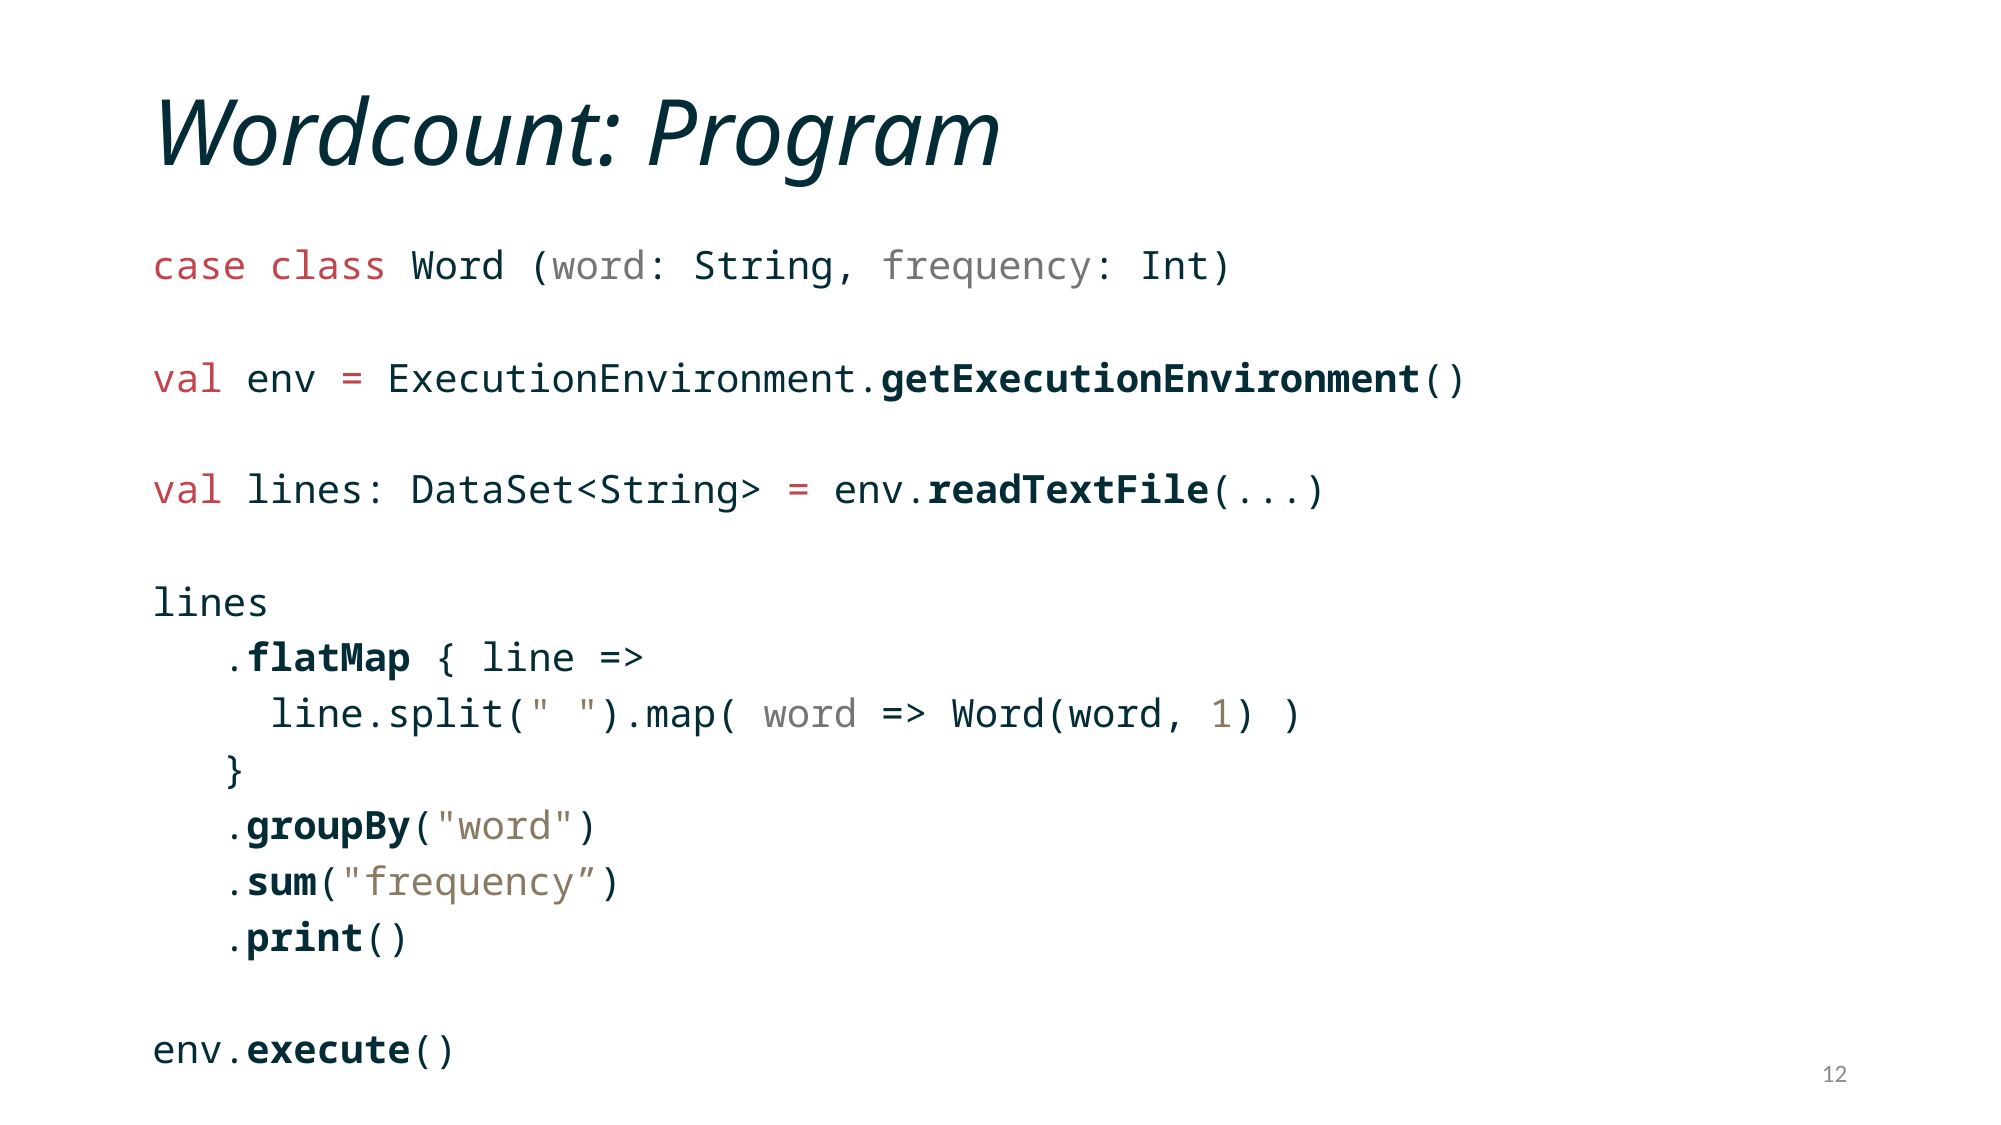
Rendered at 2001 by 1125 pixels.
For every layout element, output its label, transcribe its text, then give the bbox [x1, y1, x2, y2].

title Wordcount: Program [137, 59, 1863, 212]
slide_number 12 [1412, 1042, 1863, 1103]
list case class Word (word: String, frequency: Int) val env = ExecutionEnvironment.getExecutionEnvironment() val lines: DataSet<String> = env.readTextFile(...) lines .flatMap { line => line.split(" ").map( word => Word(word, 1) ) } .groupBy("word") .sum("frequency”) .print() env.execute() [137, 238, 1863, 1086]
